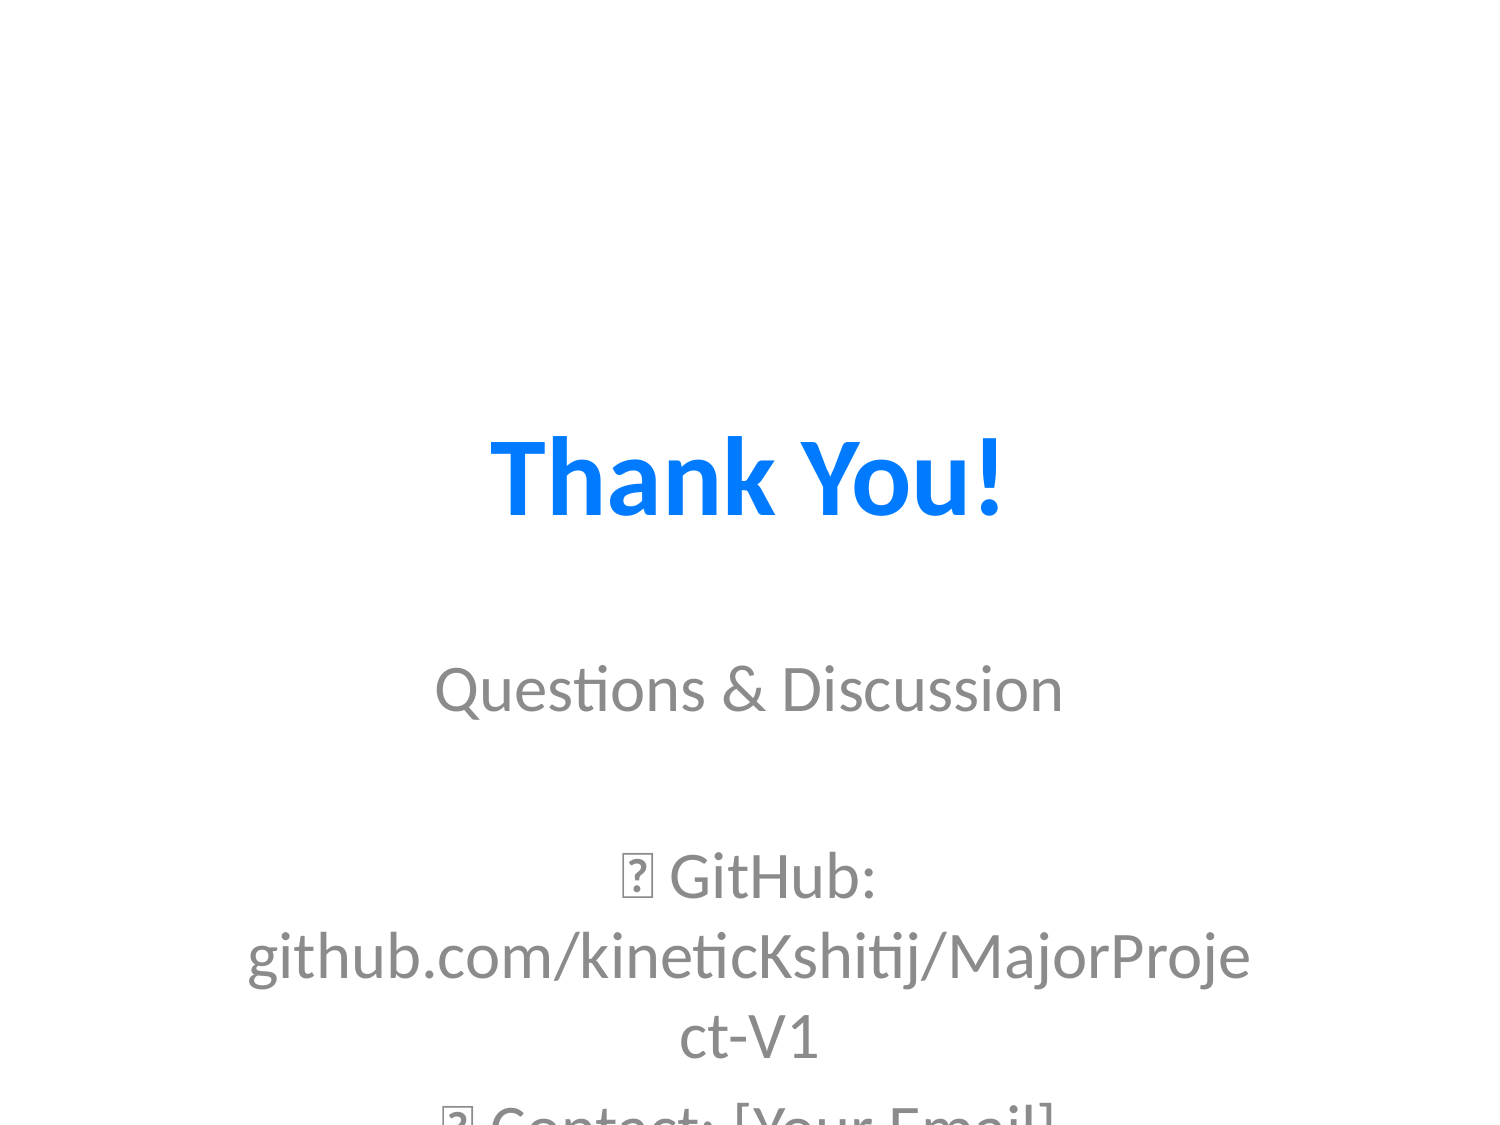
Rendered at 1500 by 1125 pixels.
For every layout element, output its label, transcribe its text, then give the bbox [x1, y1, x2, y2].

subtitle Questions & Discussion 🔗 GitHub: github.com/kineticKshitij/MajorProject-V1 📧 Contact: [Your Email] 🌐 Demo: [Your Demo URL] [225, 637, 1275, 925]
title Thank You! [112, 349, 1388, 591]
